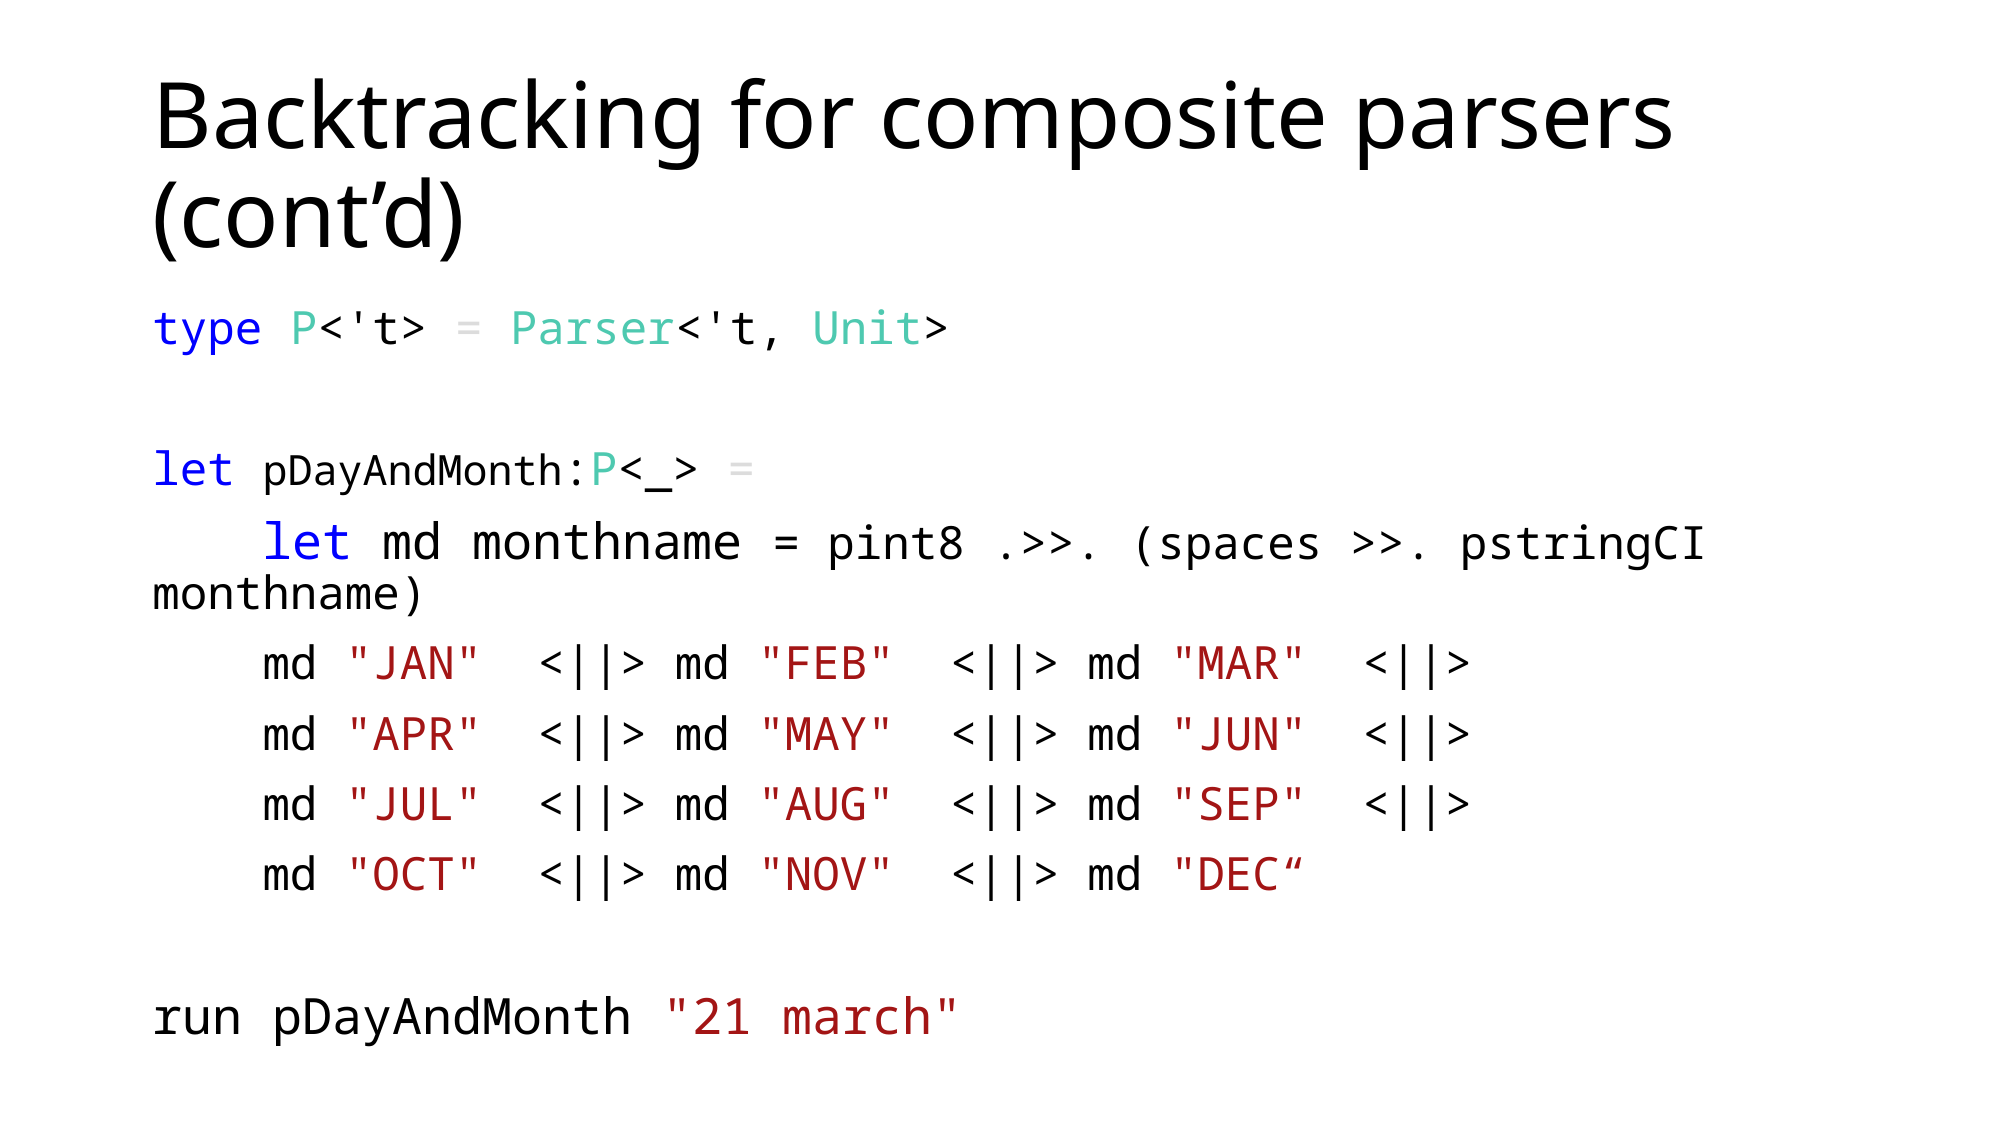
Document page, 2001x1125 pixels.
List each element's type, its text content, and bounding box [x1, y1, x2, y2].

list type P<'t> = Parser<'t, Unit> let pDayAndMonth:P<_> = let md monthname = pint8 .>>. (spaces >>. pstringCI monthname) md "JAN" <||> md "FEB" <||> md "MAR" <||> md "APR" <||> md "MAY" <||> md "JUN" <||> md "JUL" <||> md "AUG" <||> md "SEP" <||> md "OCT" <||> md "NOV" <||> md "DEC“ run pDayAndMonth "21 march" [137, 297, 1920, 1012]
title Backtracking for composite parsers (cont’d) [137, 59, 1863, 278]
